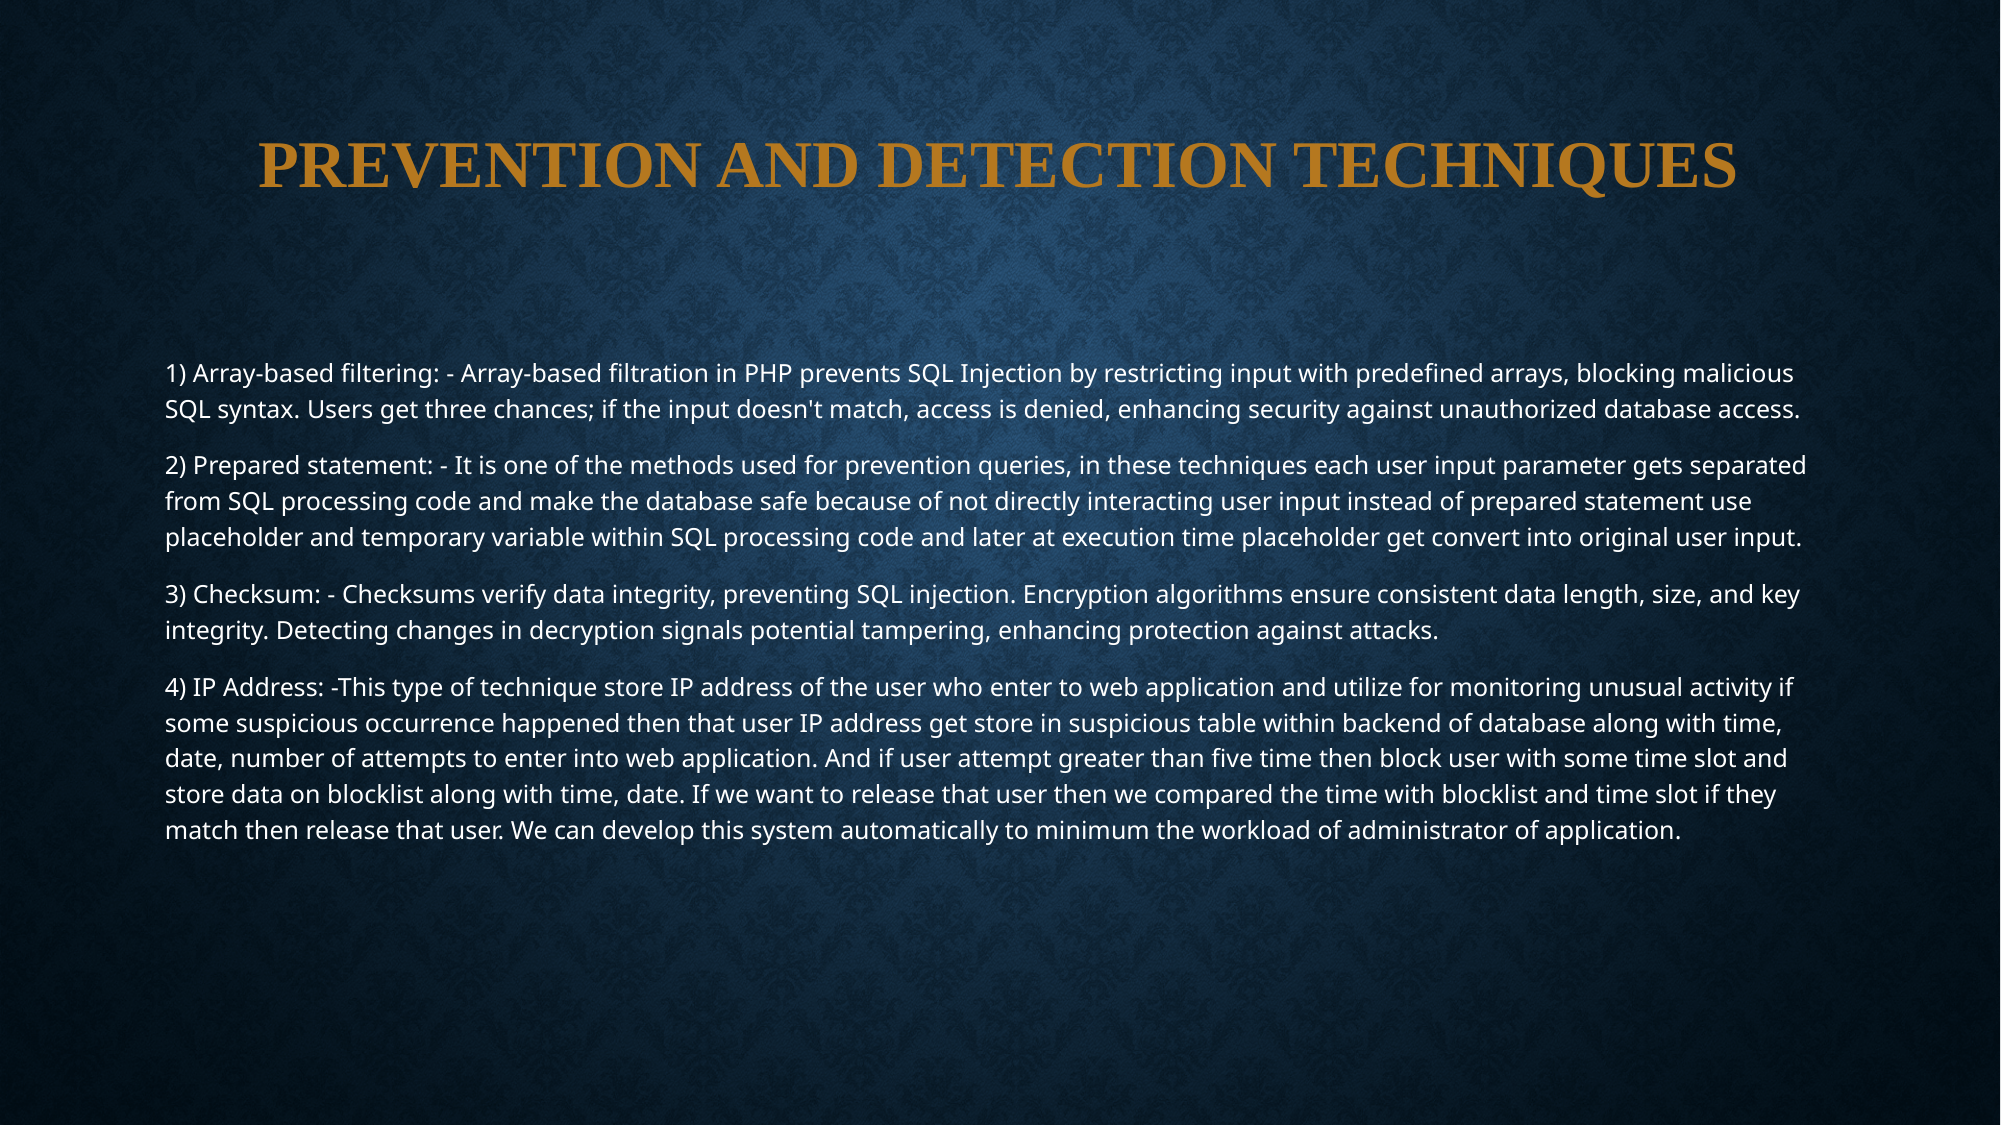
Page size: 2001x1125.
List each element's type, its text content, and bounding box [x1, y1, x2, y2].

title Prevention and Detection Techniques [149, 99, 1849, 318]
list 1) Array-based filtering: - Array-based filtration in PHP prevents SQL Injection by restricting input with predefined arrays, blocking malicious SQL syntax. Users get three chances; if the input doesn't match, access is denied, enhancing security against unauthorized database access. 2) Prepared statement: - It is one of the methods used for prevention queries, in these techniques each user input parameter gets separated from SQL processing code and make the database safe because of not directly interacting user input instead of prepared statement use placeholder and temporary variable within SQL processing code and later at execution time placeholder get convert into original user input. 3) Checksum: - Checksums verify data integrity, preventing SQL injection. Encryption algorithms ensure consistent data length, size, and key integrity. Detecting changes in decryption signals potential tampering, enhancing protection against attacks. 4) IP Address: -This type of technique store IP address of the user who enter to web application and utilize for monitoring unusual activity if some suspicious occurrence happened then that user IP address get store in suspicious table within backend of database along with time, date, number of attempts to enter into web application. And if user attempt greater than five time then block user with some time slot and store data on blocklist along with time, date. If we want to release that user then we compared the time with blocklist and time slot if they match then release that user. We can develop this system automatically to minimum the workload of administrator of application. [149, 343, 1849, 950]
